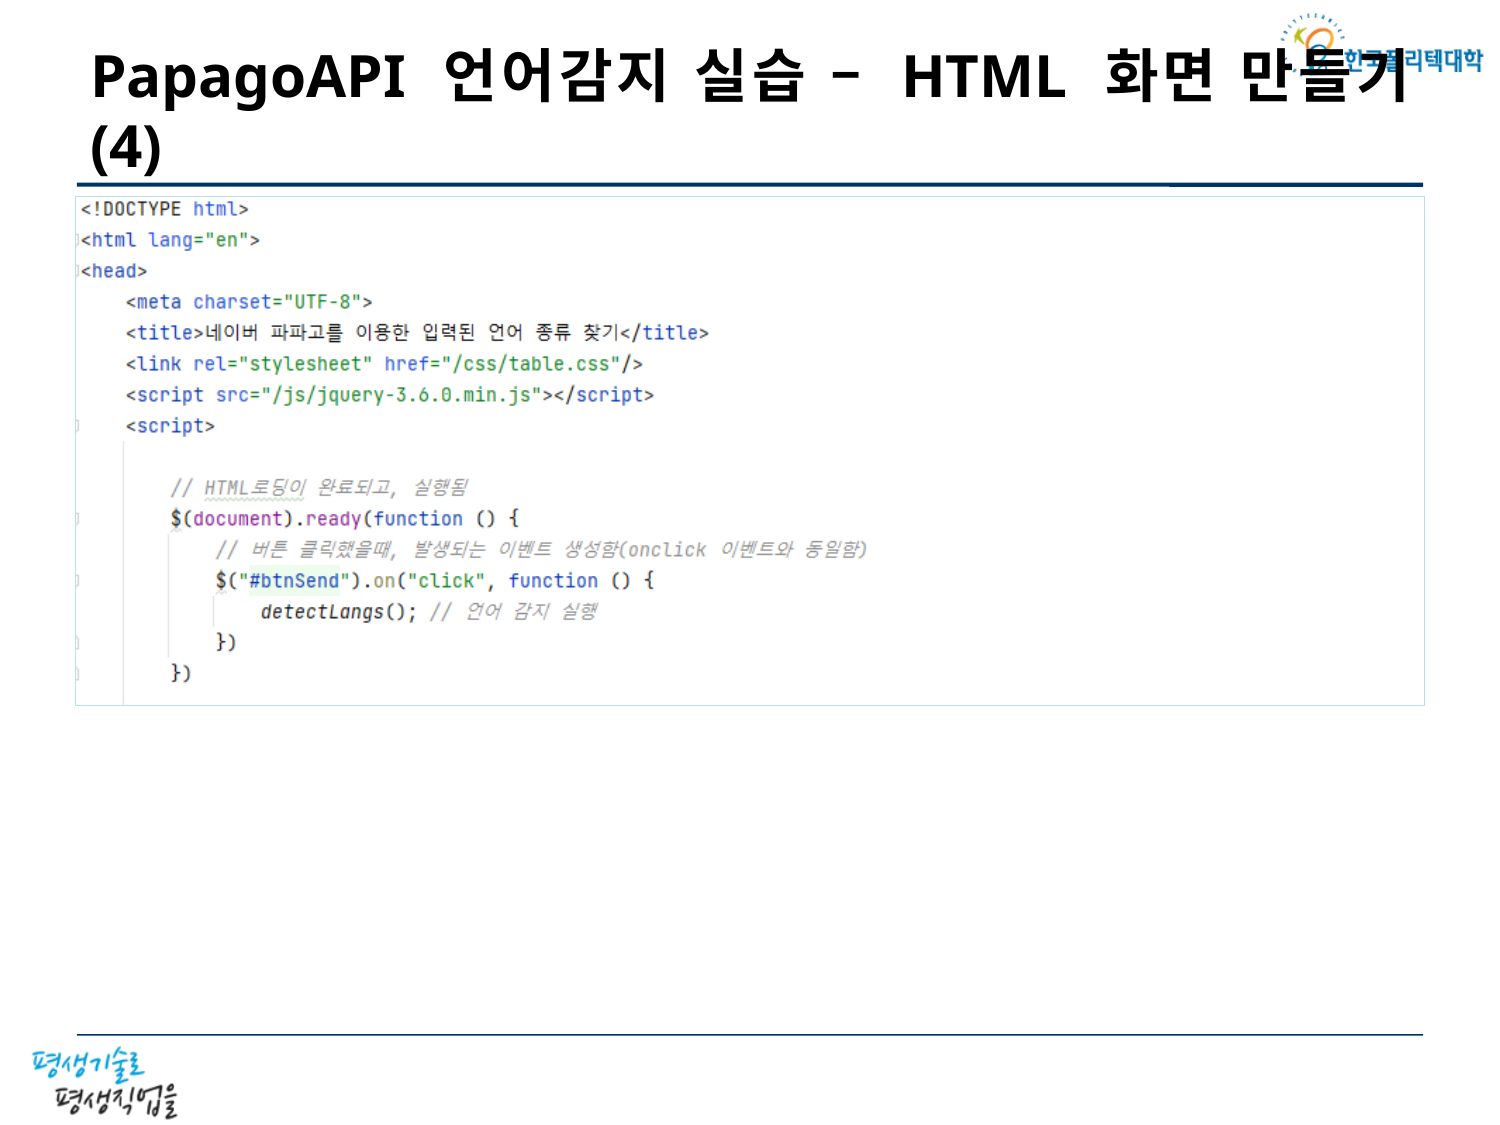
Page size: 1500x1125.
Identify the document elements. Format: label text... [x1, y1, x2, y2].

picture [1275, 6, 1489, 84]
picture [74, 196, 1426, 707]
title PapagoAPI 언어감지 실습 – HTML 화면 만들기 (4) [74, 44, 1426, 173]
picture [17, 1039, 226, 1122]
